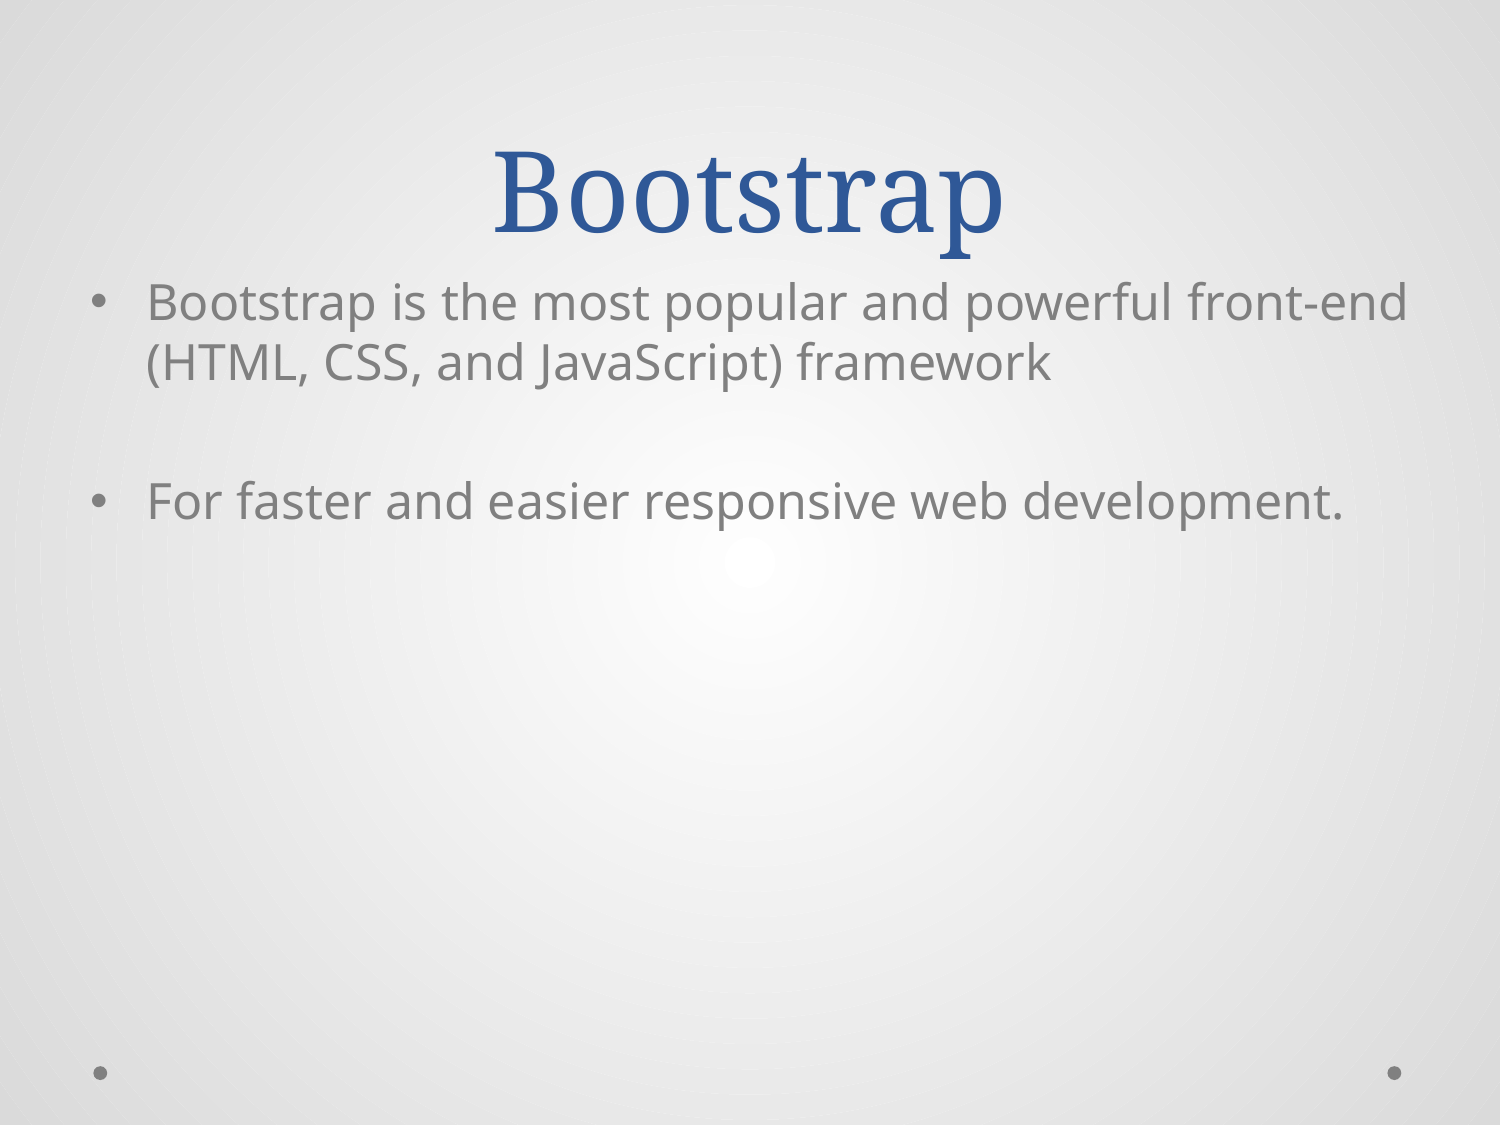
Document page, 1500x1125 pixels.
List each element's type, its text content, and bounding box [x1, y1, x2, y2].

list Bootstrap is the most popular and powerful front-end (HTML, CSS, and JavaScript) framework For faster and easier responsive web development. [75, 262, 1425, 1005]
title Bootstrap [75, 0, 1425, 262]
